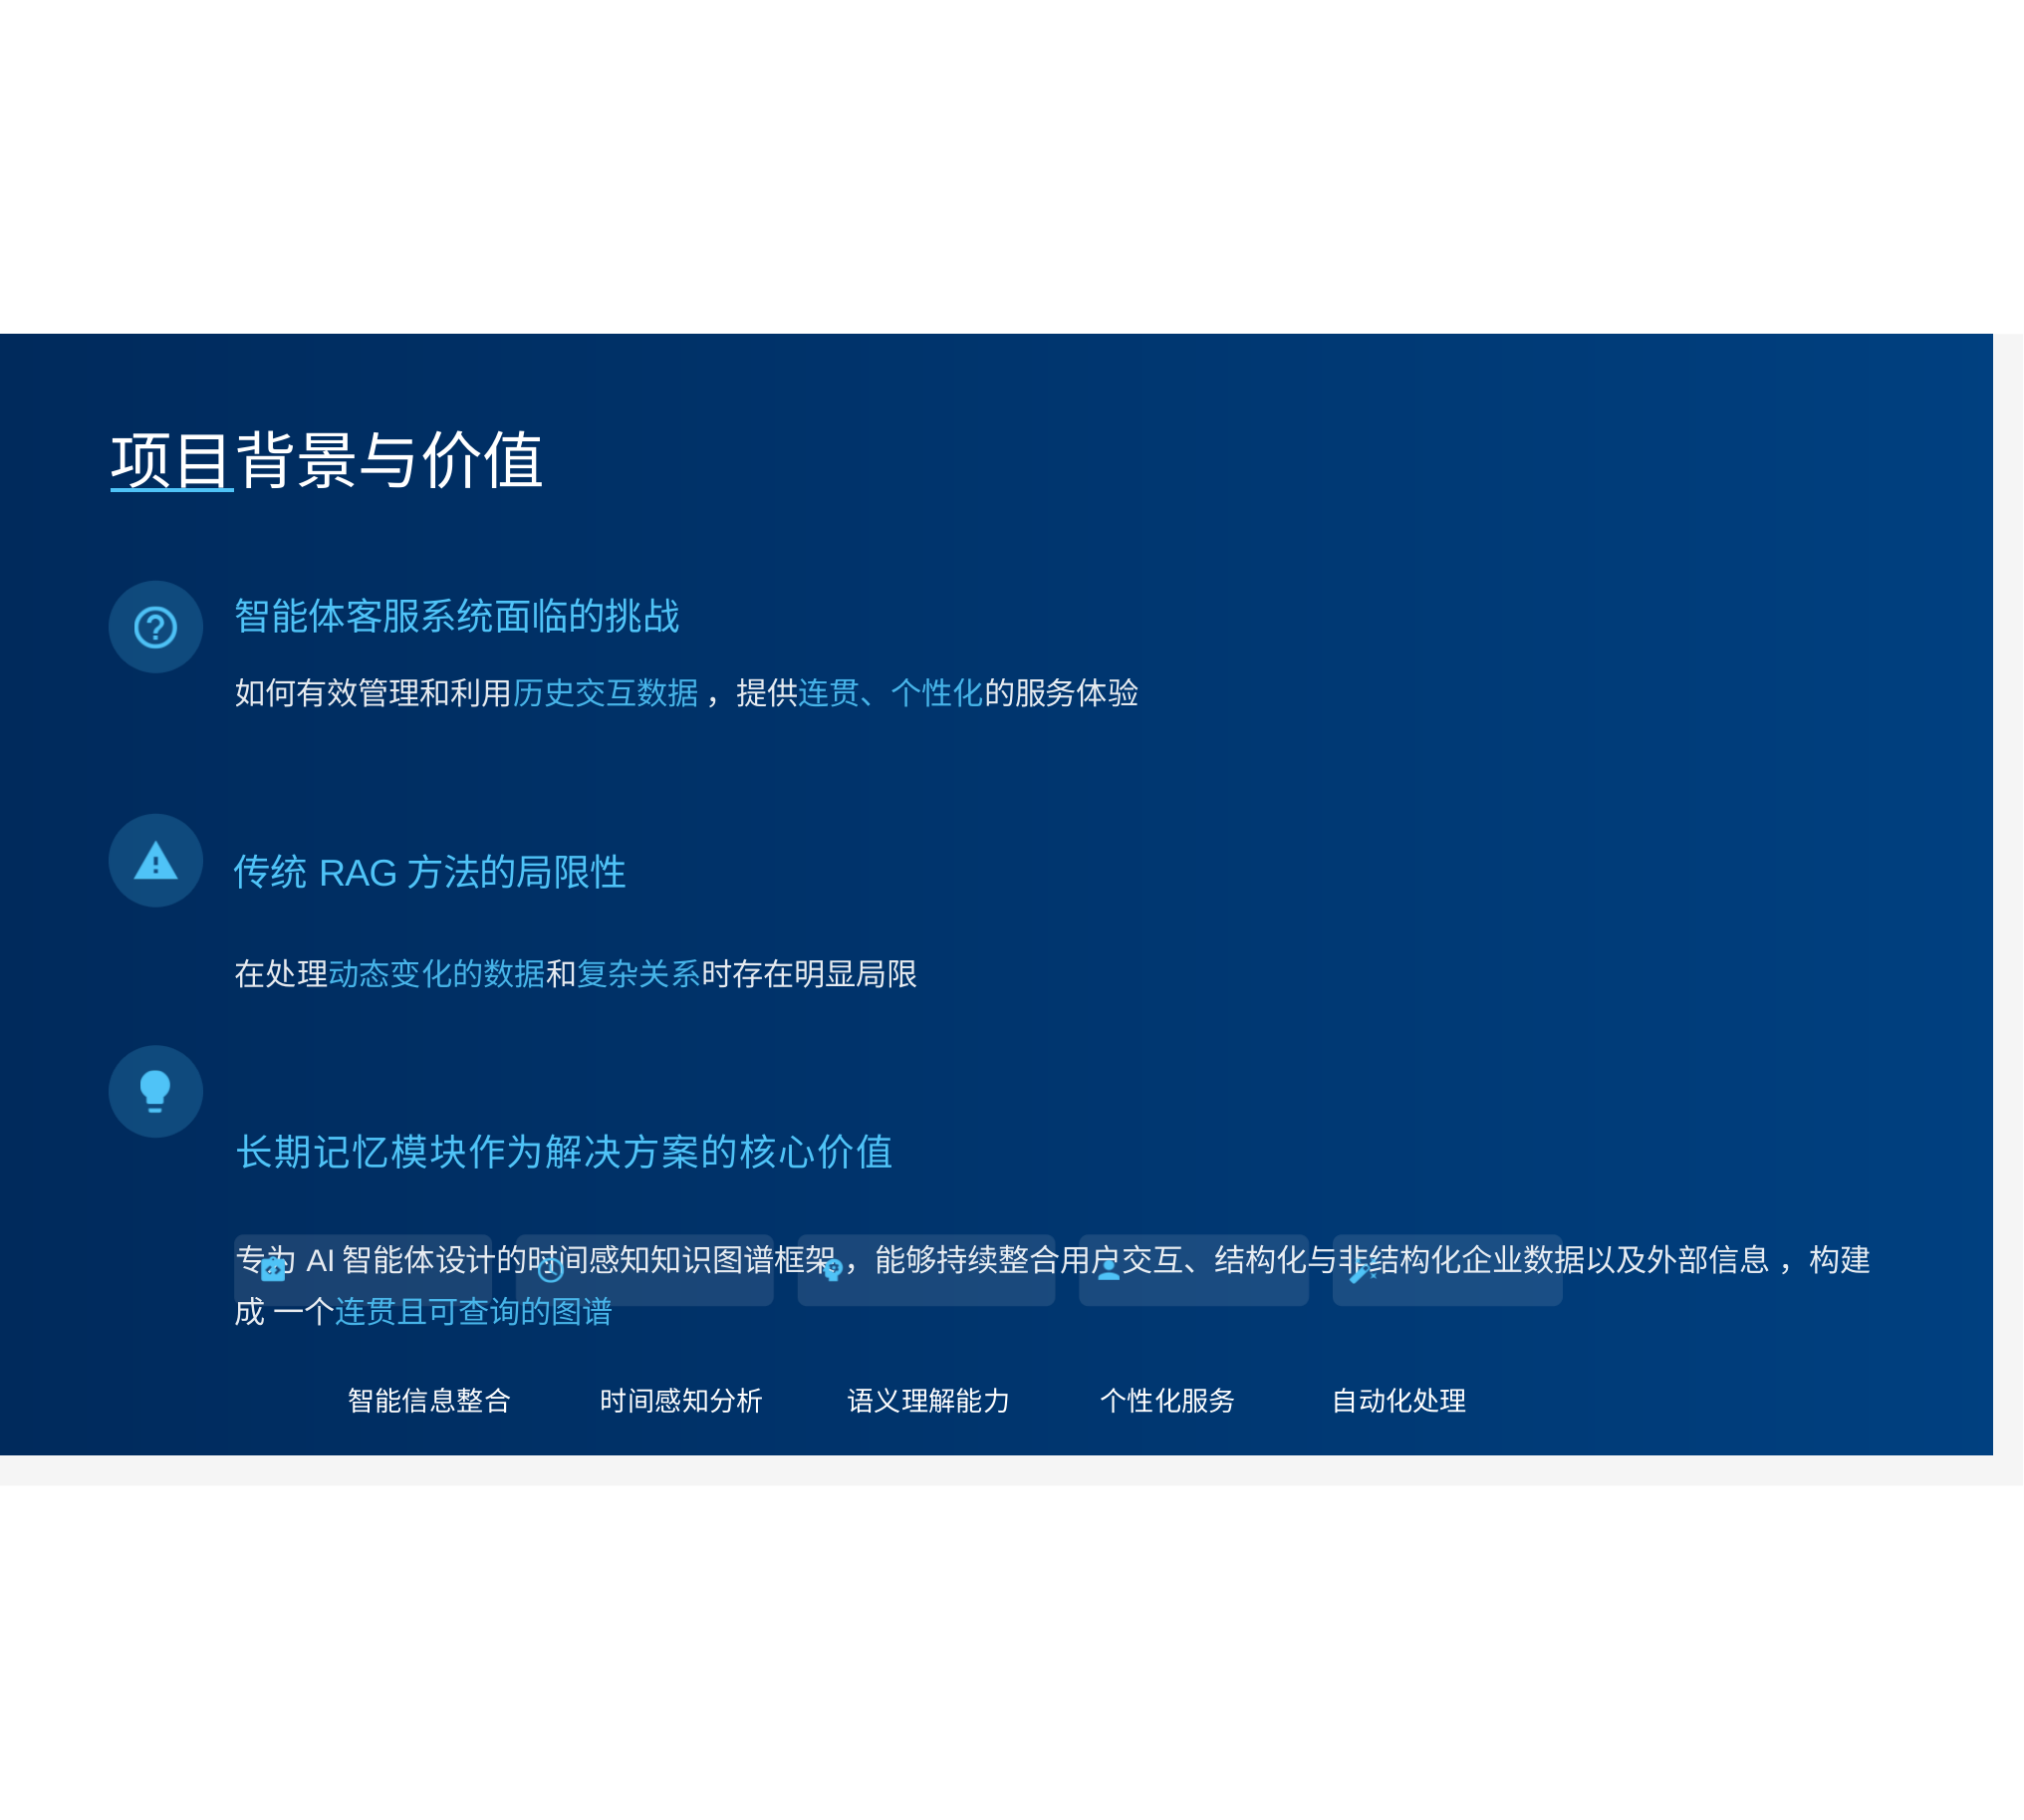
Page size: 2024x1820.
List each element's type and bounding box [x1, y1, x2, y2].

text_box [0, 334, 2024, 1486]
picture [0, 334, 1993, 1455]
